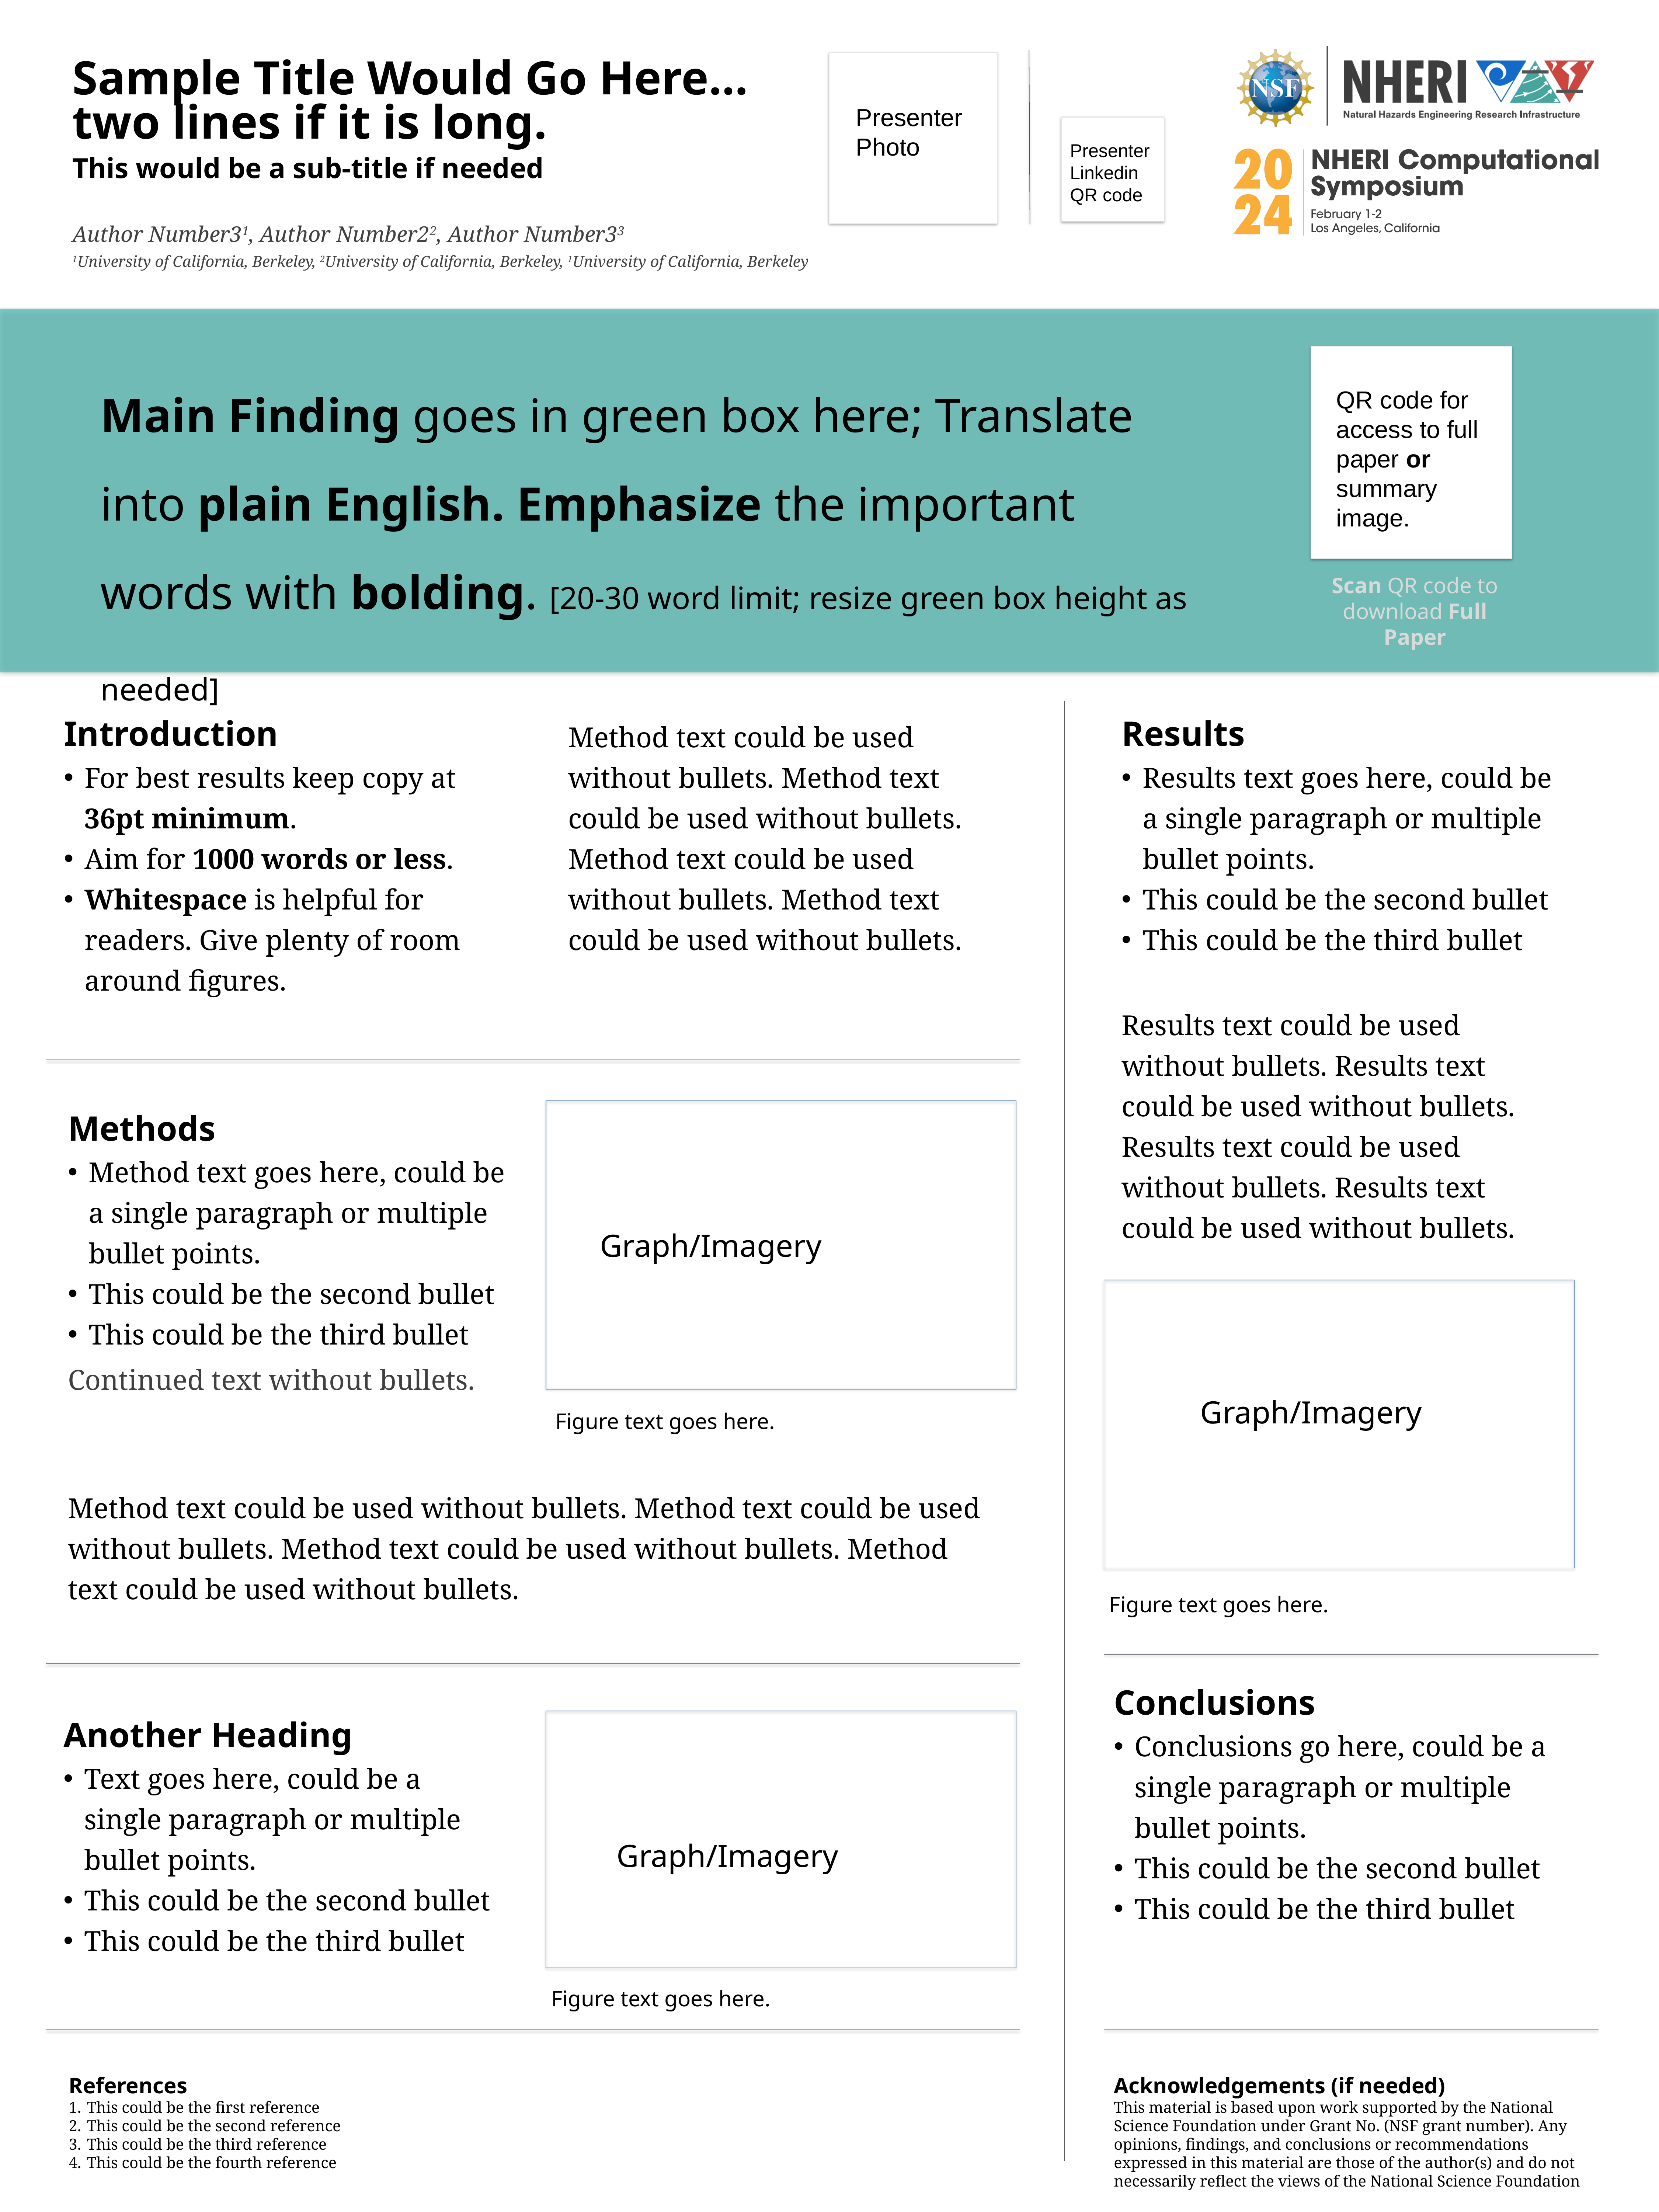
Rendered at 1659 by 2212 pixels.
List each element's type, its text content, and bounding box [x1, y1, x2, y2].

text_box Main Finding goes in green box here; Translate into plain English. Emphasize the important words with bolding. [20-30 word limit; resize green box height as needed] [78, 342, 1227, 627]
text_box Scan QR code to download Full Paper [1314, 569, 1516, 652]
text_box Introduction For best results keep copy at 36pt minimum. Aim for 1000 words or less. Whitespace is helpful for readers. Give plenty of room around figures. [42, 701, 528, 1029]
text_box Results text could be used without bullets. Results text could be used without bullets. Results text could be used without bullets. Results text could be used without bullets. [1099, 1025, 1586, 1236]
text_box [45, 400, 820, 1060]
text_box QR code for access to full paper or summary image. [1331, 381, 1488, 534]
text_box [820, 400, 1618, 2005]
text_box [546, 1100, 1016, 1390]
text_box Method text could be used without bullets. Method text could be used without bullets. Method text could be used without bullets. Method text could be used without bullets. [546, 701, 1017, 1029]
text_box [45, 1668, 820, 2005]
text_box Graph/Imagery [1178, 1382, 1562, 1441]
text_box [1061, 117, 1164, 222]
text_box Another Heading Text goes here, could be a single paragraph or multiple bullet points. This could be the second bullet This could be the third bullet [41, 1702, 528, 1964]
text_box Presenter Photo [851, 99, 978, 164]
picture [1233, 45, 1594, 130]
text_box Results Results text goes here, could be a single paragraph or multiple bullet points. This could be the second bullet This could be the third bullet [1099, 701, 1586, 1025]
text_box Graph/Imagery [594, 1825, 978, 1884]
text_box Methods Method text goes here, could be a single paragraph or multiple bullet points. This could be the second bullet This could be the third bullet Continued text without bullets. [46, 1096, 532, 1472]
text_box Figure text goes here. [550, 1405, 1007, 1436]
text_box Conclusions Conclusions go here, could be a single paragraph or multiple bullet points. This could be the second bullet This could be the third bullet [1092, 1670, 1578, 1944]
text_box References This could be the first reference This could be the second reference This could be the third reference This could be the fourth reference [46, 2046, 1043, 2190]
text_box Acknowledgements (if needed) This material is based upon work supported by the National Science Foundation under Grant No. (NSF grant number). Any opinions, findings, and conclusions or recommendations expressed in this material are those of the author(s) and do not necessarily reflect the views of the National Science Foundation [1092, 2046, 1618, 2197]
text_box [1311, 346, 1512, 559]
text_box Graph/Imagery [578, 1215, 962, 1274]
text_box Method text could be used without bullets. Method text could be used without bullets. Method text could be used without bullets. Method text could be used without bullets. [46, 1472, 1017, 1635]
text_box [829, 52, 998, 224]
text_box [0, 309, 1659, 672]
picture [1233, 149, 1599, 236]
text_box Sample Title Would Go Here… two lines if it is long. This would be a sub-title if needed Author Number31, Author Number22, Author Number33 1University of California, Berkeley, 2University of California, Berkeley, 1University of California, Berkeley [50, 48, 845, 238]
text_box Presenter Linkedin QR code [1064, 136, 1181, 208]
text_box Figure text goes here. [1104, 1588, 1561, 1620]
text_box Figure text goes here. [546, 1982, 1003, 2014]
text_box [546, 1711, 1016, 1968]
text_box [45, 1064, 820, 1664]
text_box [1104, 1280, 1575, 1568]
